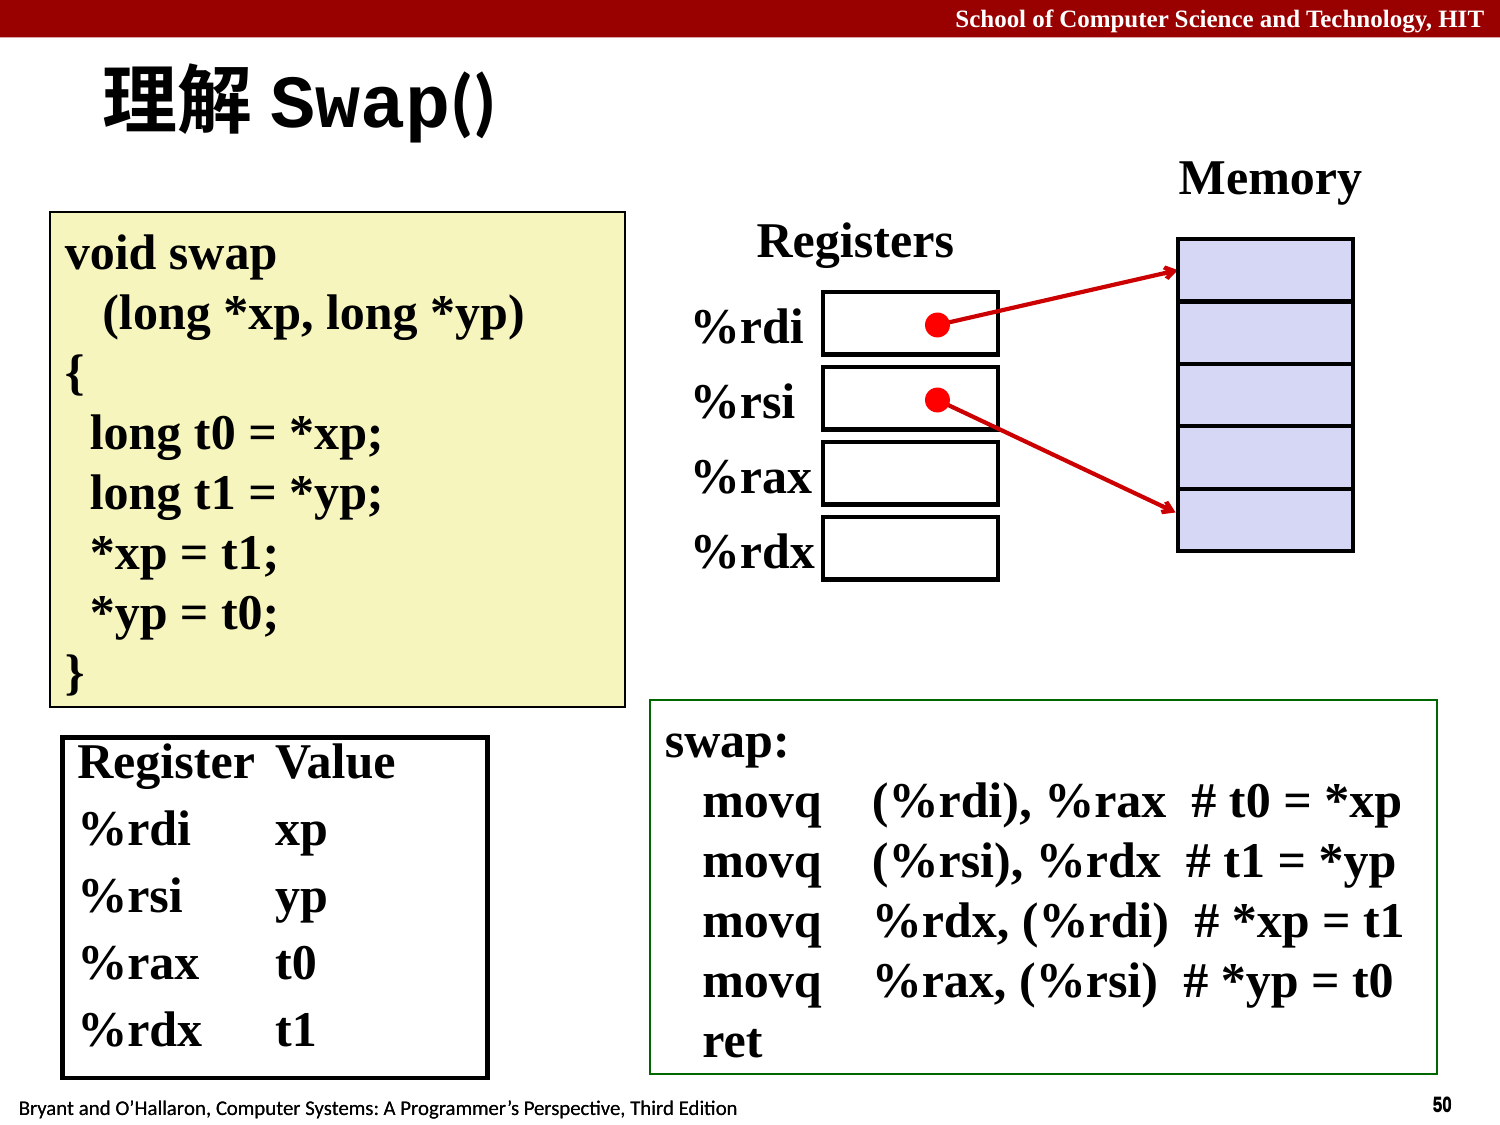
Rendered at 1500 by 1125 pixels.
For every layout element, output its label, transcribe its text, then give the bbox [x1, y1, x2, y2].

text_box Registers [741, 199, 970, 275]
text_box Memory [1164, 136, 1378, 212]
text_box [937, 269, 1172, 326]
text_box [674, 291, 999, 580]
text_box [937, 399, 1172, 513]
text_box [1177, 238, 1354, 552]
text_box Register Value %rdi xp %rsi yp %rax t0 %rdx t1 [62, 737, 488, 1079]
text_box void swap (long *xp, long *yp) { long t0 = *xp; long t1 = *yp; *xp = t1; *yp = t0; } [50, 212, 625, 707]
title 理解Swap() [87, 49, 1134, 145]
text_box swap: movq (%rdi), %rax # t0 = *xp movq (%rsi), %rdx # t1 = *yp movq %rdx, (%rdi) # *xp = t1 movq %rax, (%rsi) # *yp = t0 ret [650, 699, 1438, 1075]
